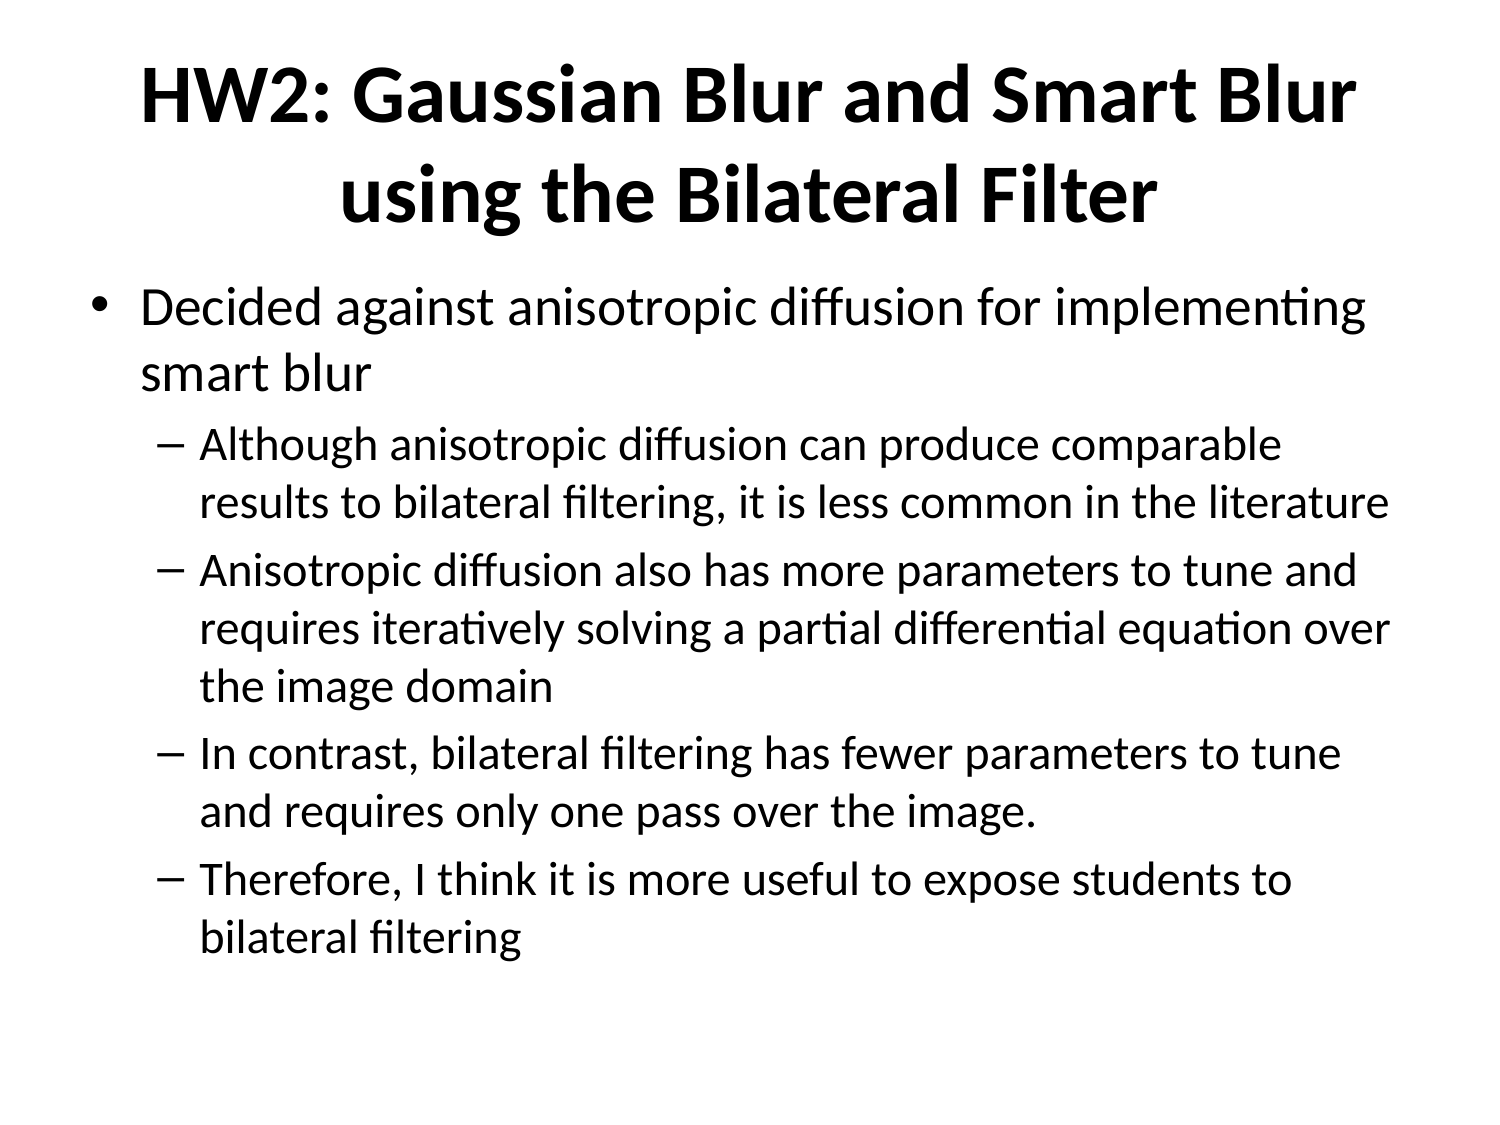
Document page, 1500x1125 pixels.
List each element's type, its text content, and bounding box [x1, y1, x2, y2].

list Decided against anisotropic diffusion for implementing smart blur Although anisotropic diffusion can produce comparable results to bilateral filtering, it is less common in the literature Anisotropic diffusion also has more parameters to tune and requires iteratively solving a partial differential equation over the image domain In contrast, bilateral filtering has fewer parameters to tune and requires only one pass over the image. Therefore, I think it is more useful to expose students to bilateral filtering [75, 262, 1425, 1025]
title HW2: Gaussian Blur and Smart Blur using the Bilateral Filter [75, 45, 1425, 233]
